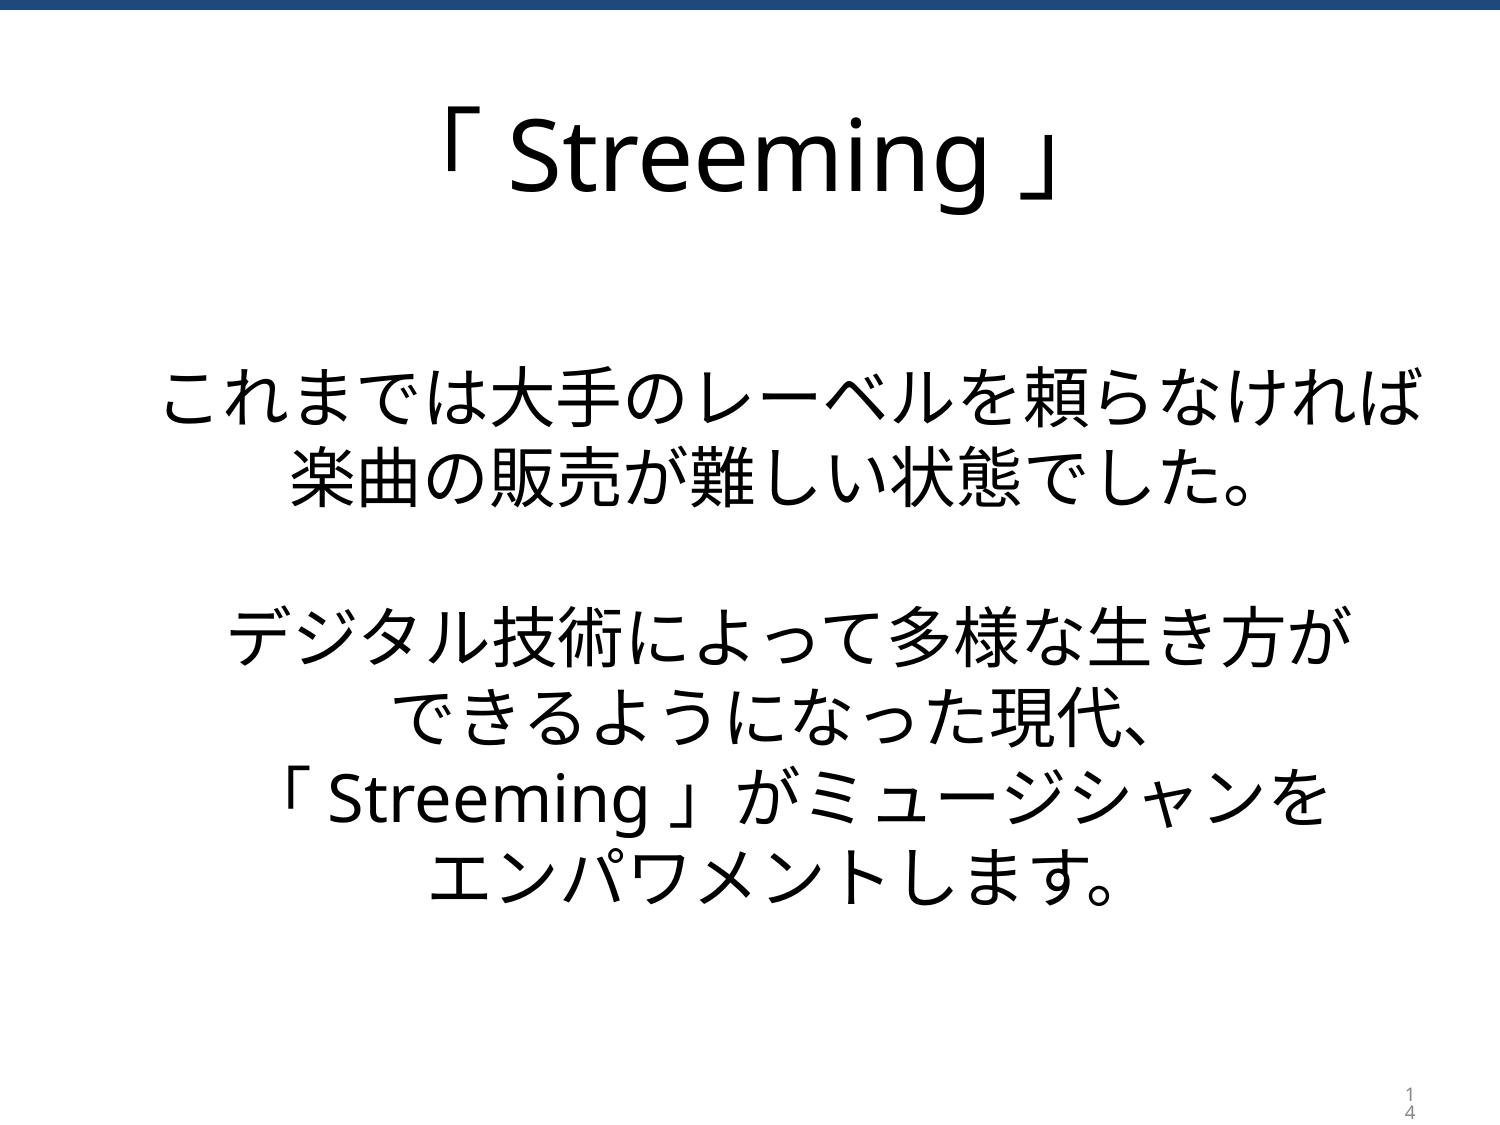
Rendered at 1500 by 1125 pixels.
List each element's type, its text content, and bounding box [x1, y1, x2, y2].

slide_number 14 [1397, 1077, 1426, 1113]
text_box これまでは大手のレーベルを頼らなければ 楽曲の販売が難しい状態でした。 デジタル技術によって多様な生き方が できるようになった現代、 「Streeming」がミュージシャンを エンパワメントします。 [147, 348, 1432, 924]
text_box 「Streeming」 [368, 84, 1133, 219]
